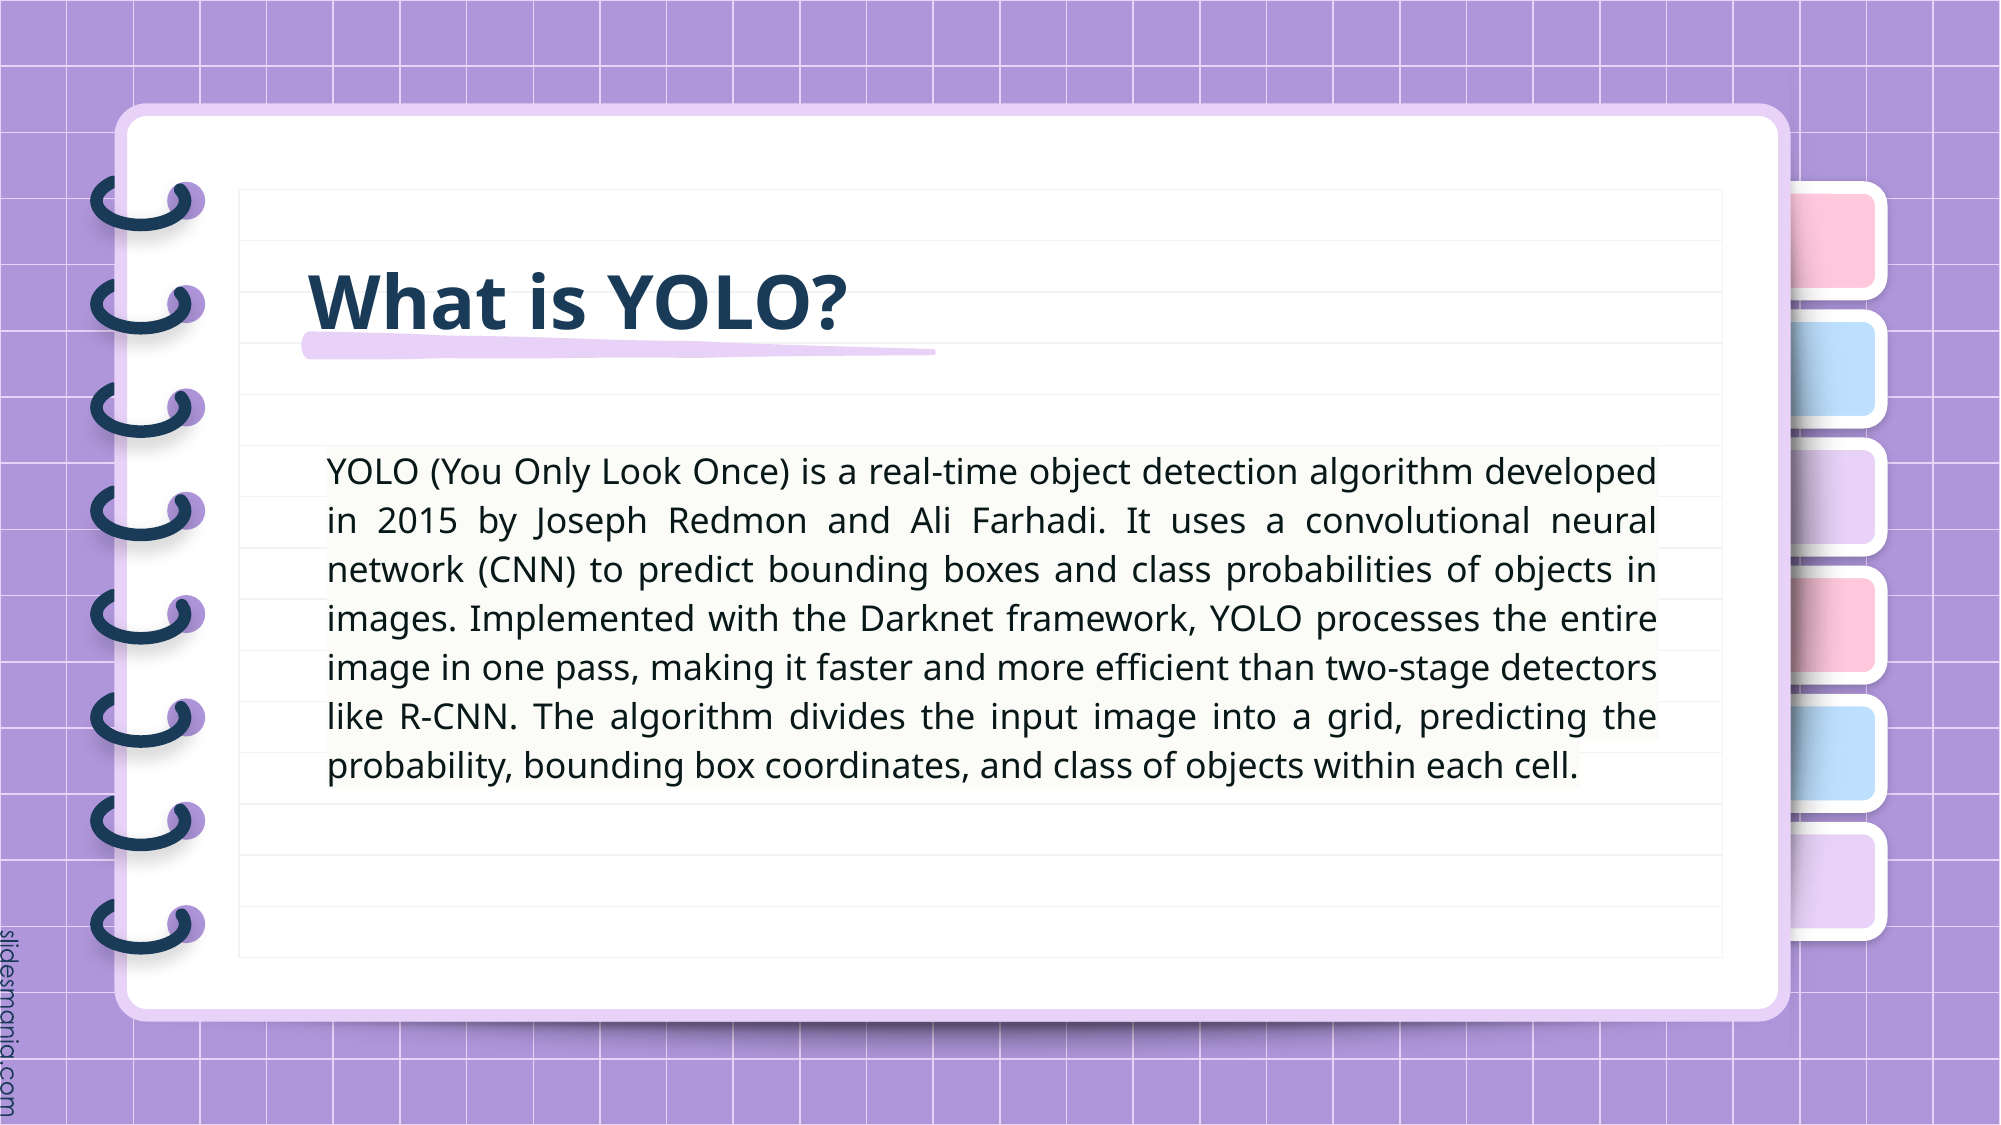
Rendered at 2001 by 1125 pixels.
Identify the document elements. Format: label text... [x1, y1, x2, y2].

list YOLO (You Only Look Once) is a real-time object detection algorithm developed in 2015 by Joseph Redmon and Ali Farhadi. It uses a convolutional neural network (CNN) to predict bounding boxes and class probabilities of objects in images. Implemented with the Darknet framework, YOLO processes the entire image in one pass, making it faster and more efficient than two-stage detectors like R-CNN. The algorithm divides the input image into a grid, predicting the probability, bounding box coordinates, and class of objects within each cell. [288, 422, 1680, 855]
title What is YOLO? [288, 234, 1680, 360]
picture [1790, 26, 1856, 1099]
picture [57, 1022, 1789, 1071]
